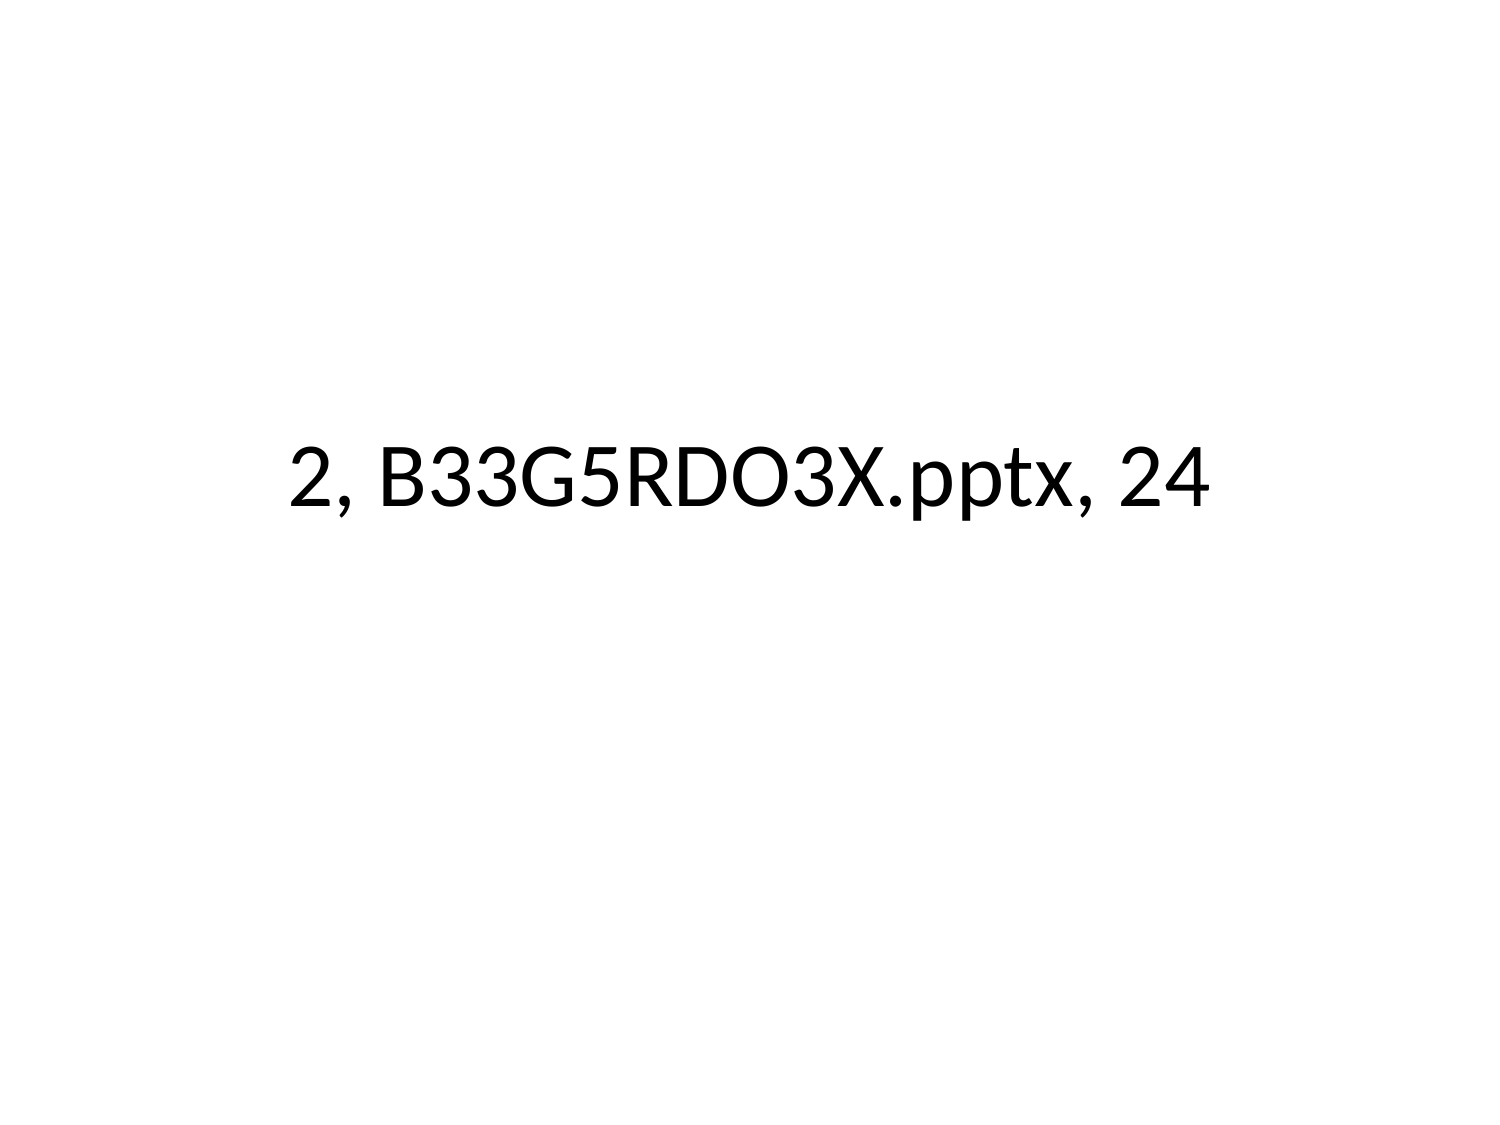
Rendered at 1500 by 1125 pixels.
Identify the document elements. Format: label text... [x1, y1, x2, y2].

title 2, B33G5RDO3X.pptx, 24 [112, 349, 1388, 591]
